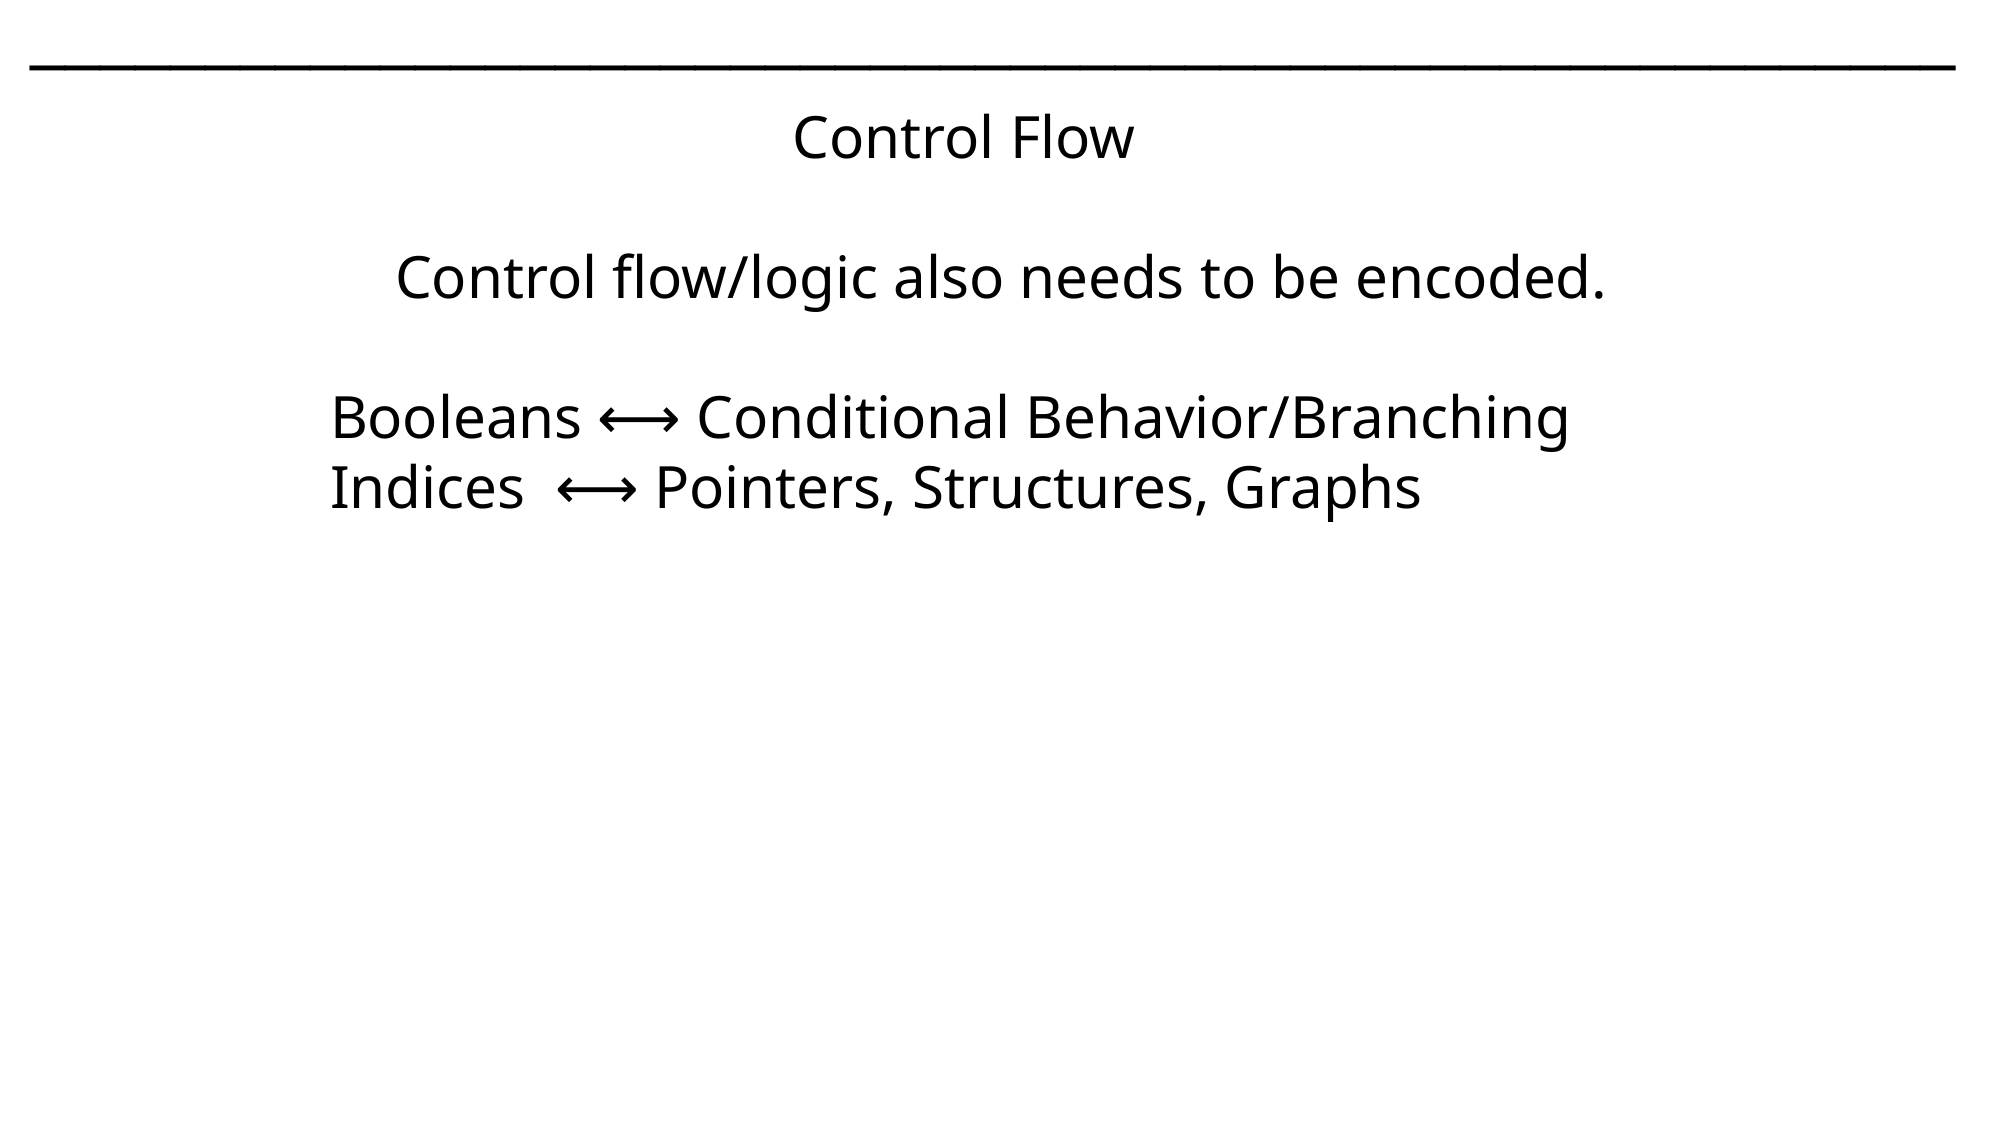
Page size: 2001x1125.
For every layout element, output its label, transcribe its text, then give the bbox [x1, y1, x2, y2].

list ───􀓢────􀓢─────􀓢─────􀓢─────􀓢─────􀓢─────􀓢─────􀓢─────􀓥─────􀓢─────􀓢─── Control Flow Control flow/logic also needs to be encoded. Booleans ⟷ Conditional Behavior/Branching Indices ⟷ Pointers, Structures, Graphs [30, 29, 1973, 1020]
